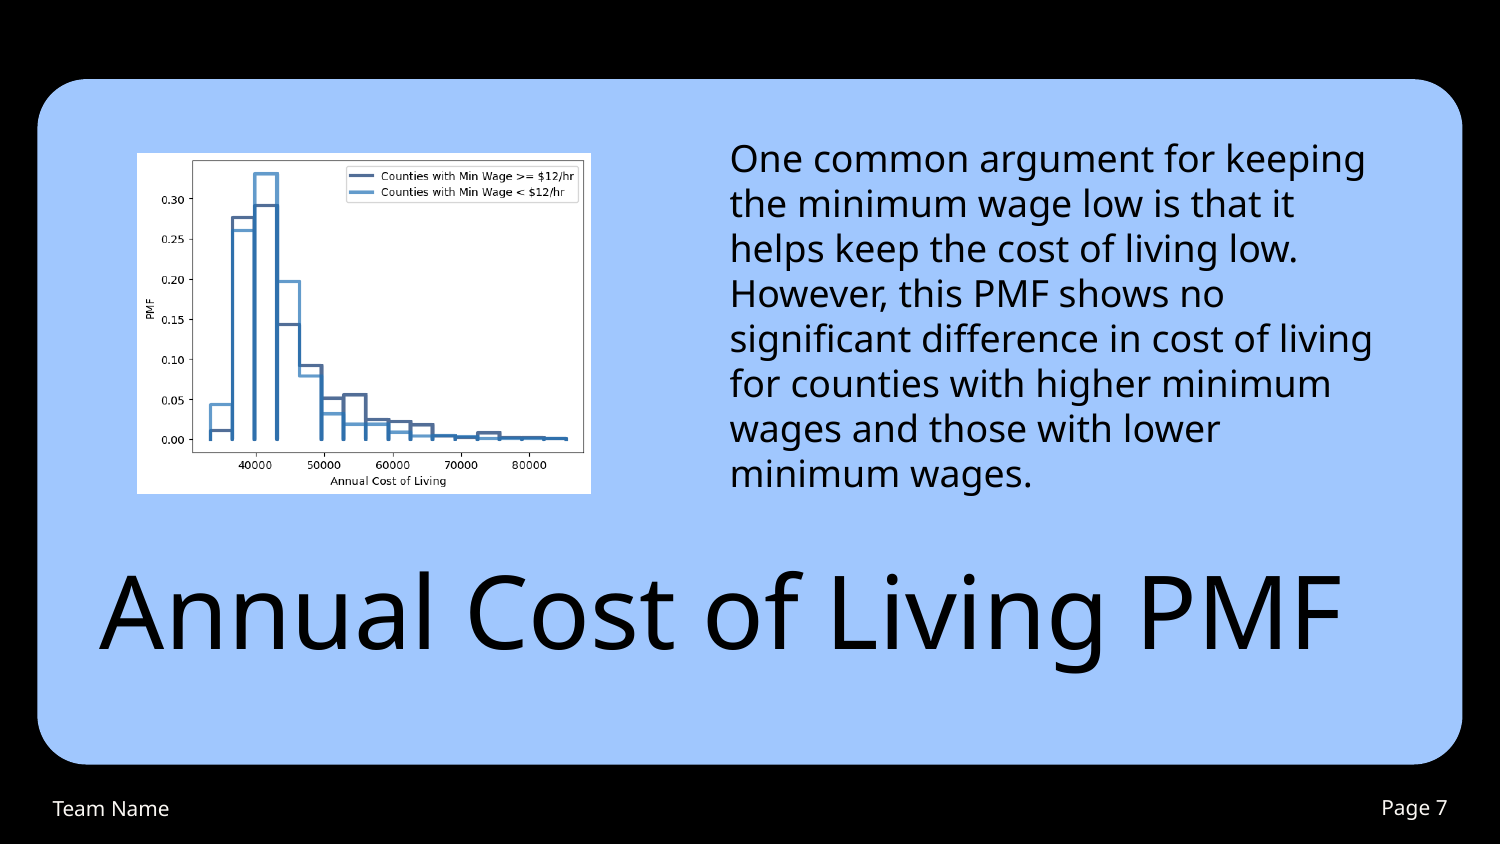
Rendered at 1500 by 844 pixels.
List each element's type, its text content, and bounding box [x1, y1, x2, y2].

list One common argument for keeping the minimum wage low is that it helps keep the cost of living low. However, this PMF shows no significant difference in cost of living for counties with higher minimum wages and those with lower minimum wages. [639, 119, 1406, 560]
list Page # [983, 772, 1463, 844]
picture [137, 152, 592, 494]
title Annual Cost of Living PMF [85, 556, 1454, 686]
list Team Name [37, 772, 520, 844]
